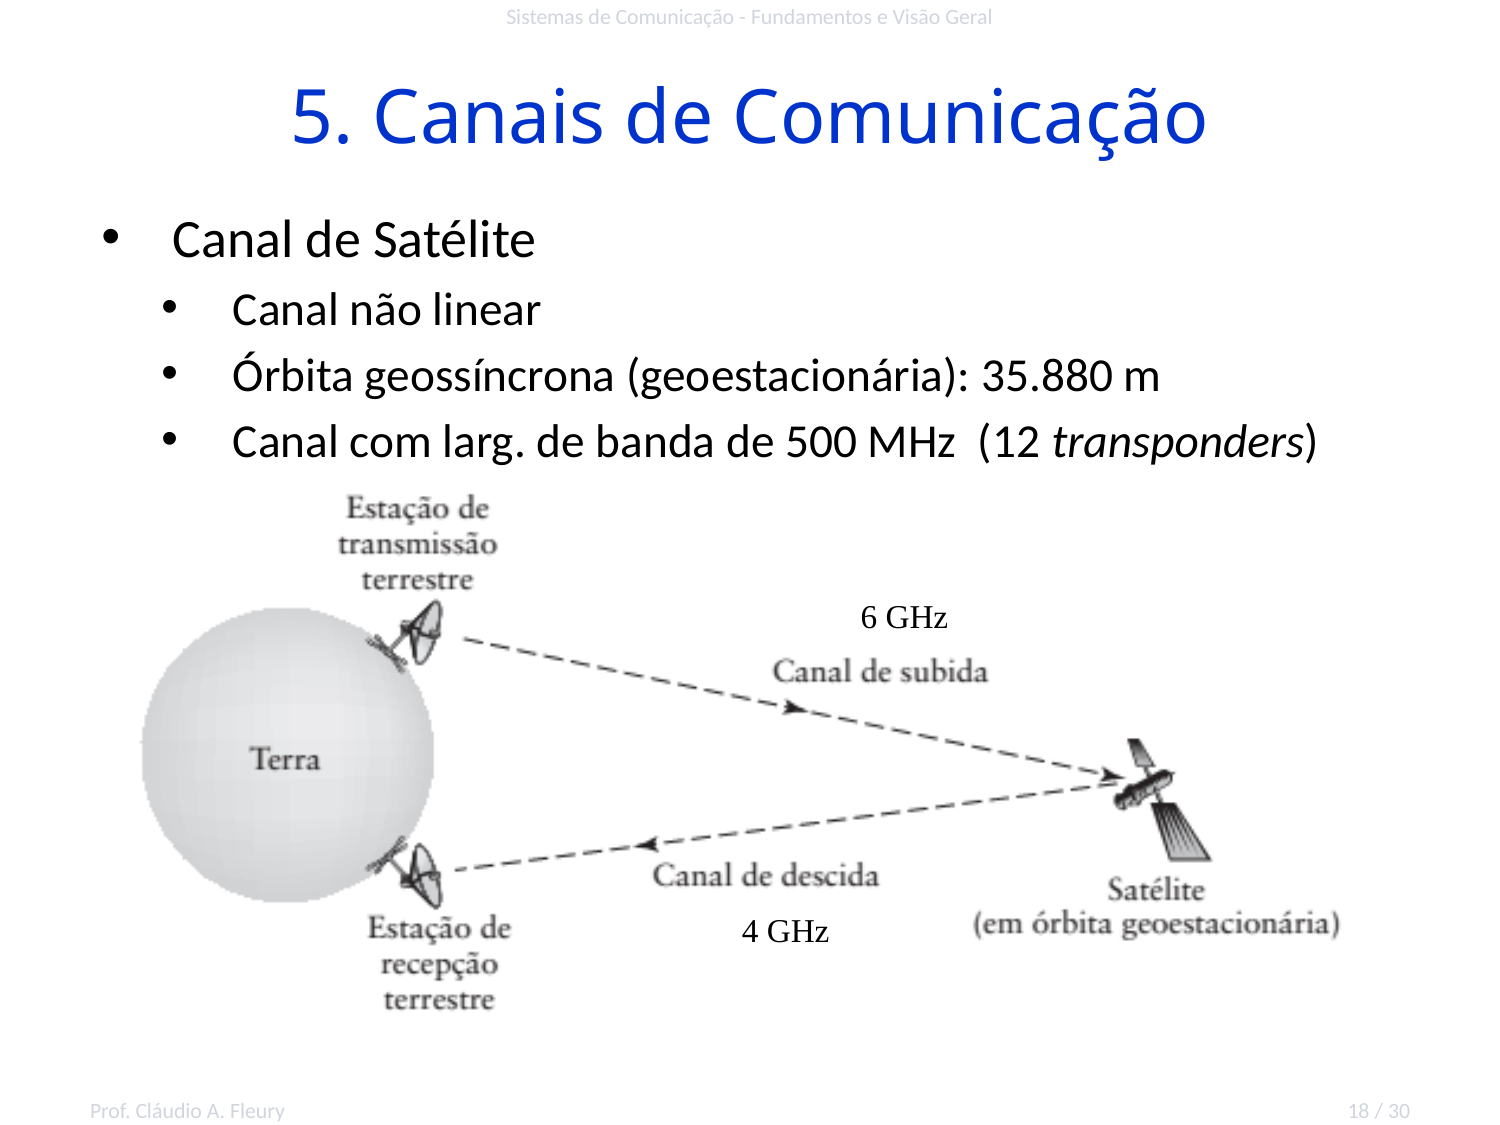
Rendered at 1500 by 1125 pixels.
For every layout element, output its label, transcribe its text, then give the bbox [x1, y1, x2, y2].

slide_number Prof. Cláudio A. Fleury [75, 1094, 425, 1125]
title 5. Canais de Comunicação [75, 54, 1425, 173]
footer Sistemas de Comunicação - Fundamentos e Visão Geral [76, 0, 1424, 31]
slide_number 18 / 30 [1316, 1094, 1425, 1125]
picture [116, 476, 1391, 1024]
list Canal de Satélite Canal não linear Órbita geossíncrona (geoestacionária): 35.880 m Canal com larg. de banda de 500 MHz (12 transponders) [75, 196, 1447, 477]
